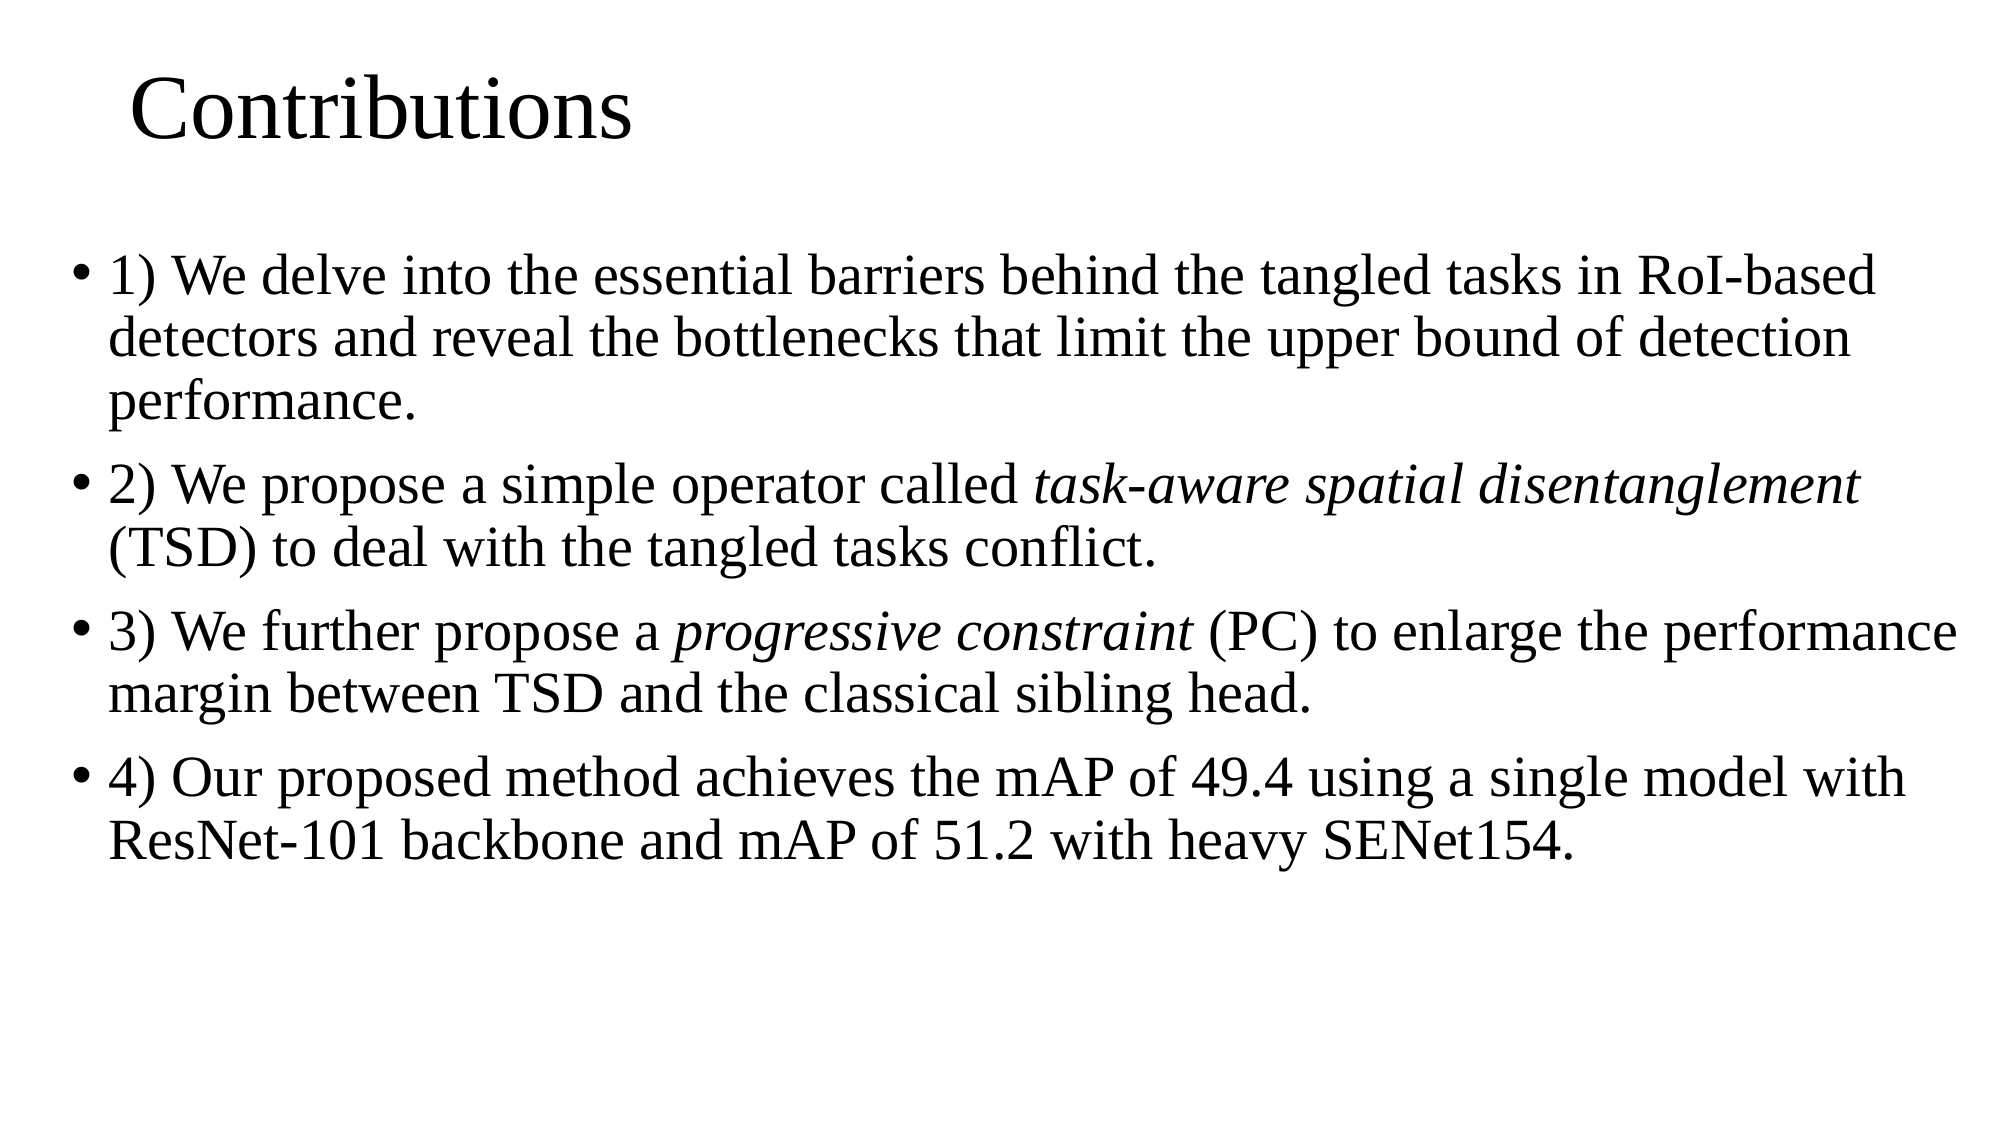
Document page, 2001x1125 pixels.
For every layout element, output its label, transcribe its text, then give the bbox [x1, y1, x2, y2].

title Contributions [114, 0, 1840, 218]
list 1) We delve into the essential barriers behind the tangled tasks in RoI-based detectors and reveal the bottlenecks that limit the upper bound of detection performance. 2) We propose a simple operator called task-aware spatial disentanglement (TSD) to deal with the tangled tasks conflict. 3) We further propose a progressive constraint (PC) to enlarge the performance margin between TSD and the classical sibling head. 4) Our proposed method achieves the mAP of 49.4 using a single model with ResNet-101 backbone and mAP of 51.2 with heavy SENet154. [56, 236, 2000, 1066]
